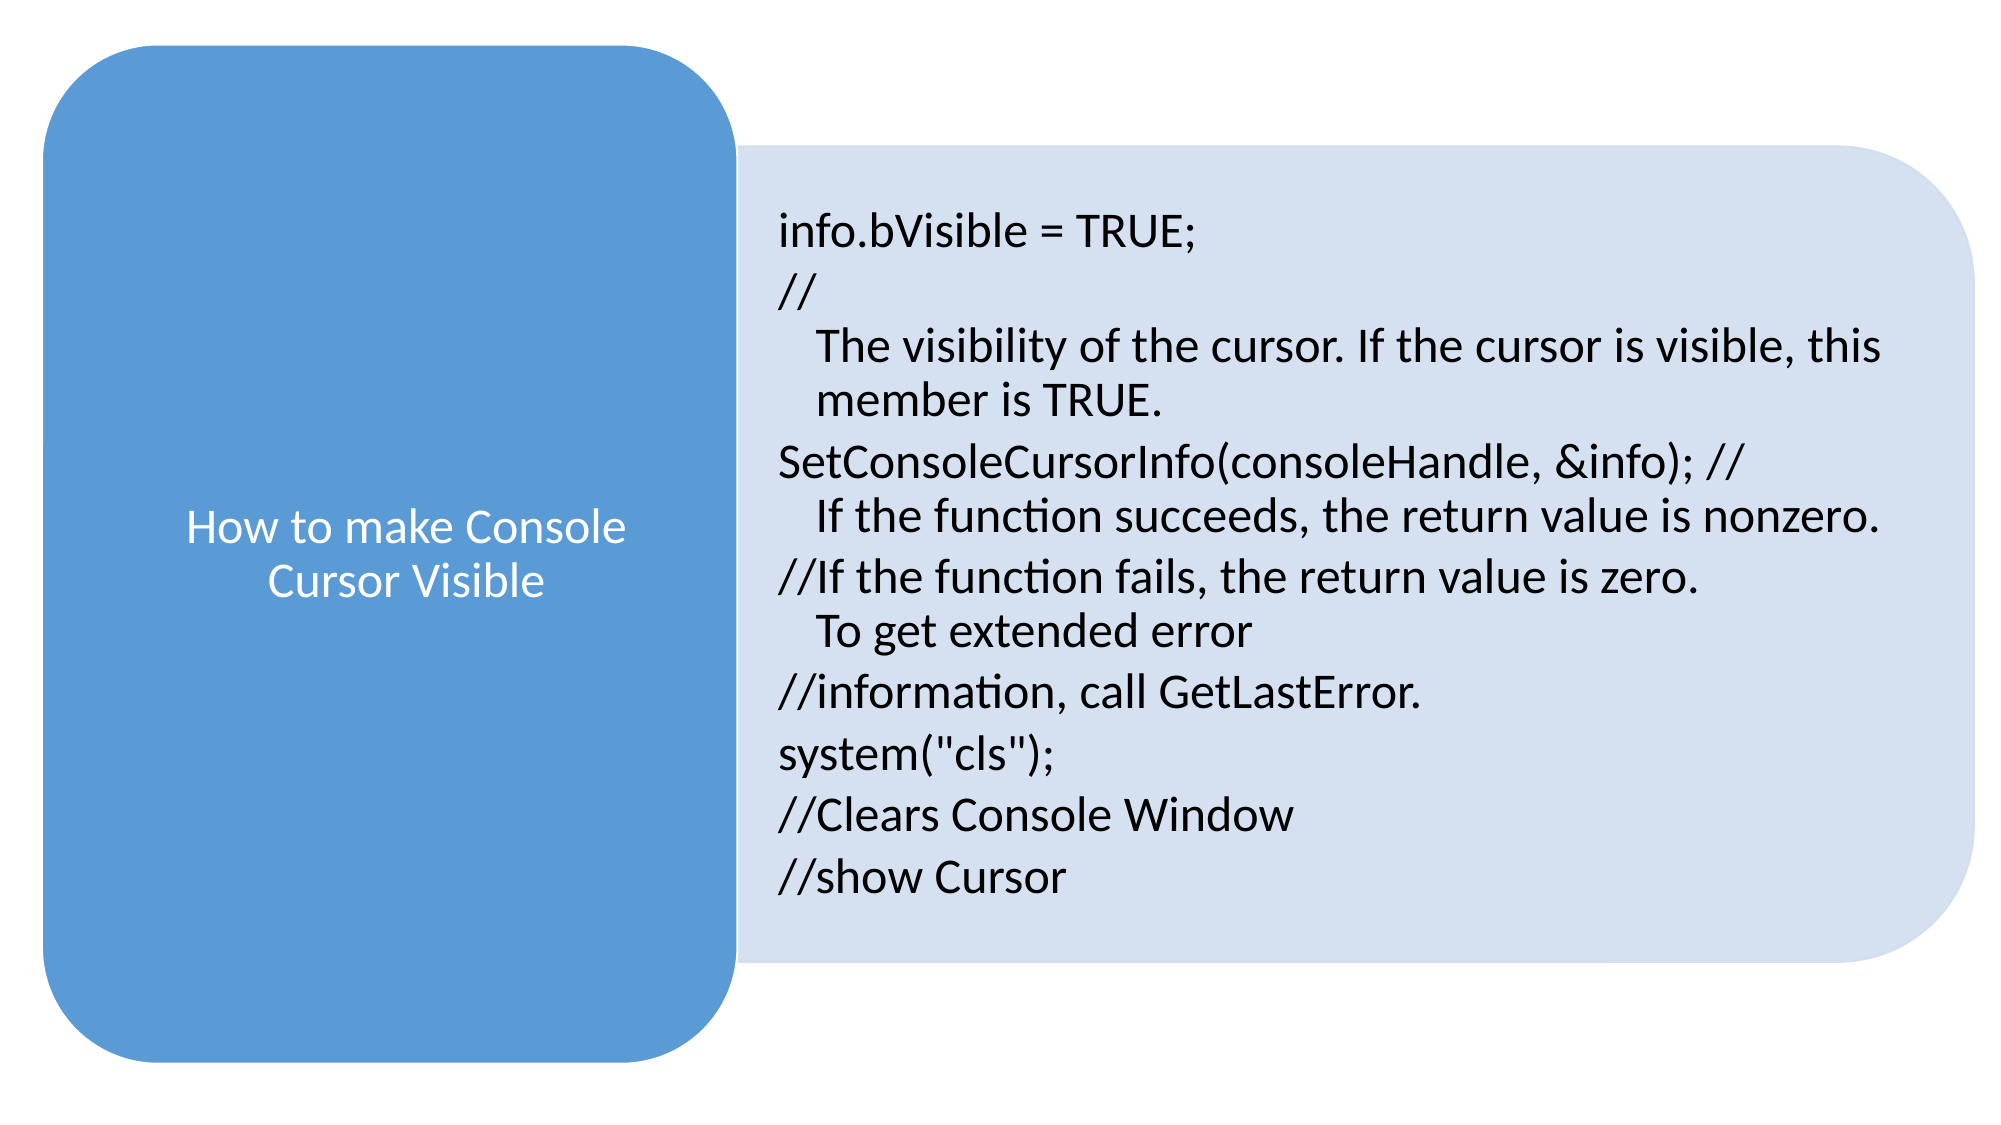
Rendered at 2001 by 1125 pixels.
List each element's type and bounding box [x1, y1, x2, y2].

text_box [42, 43, 1974, 1065]
